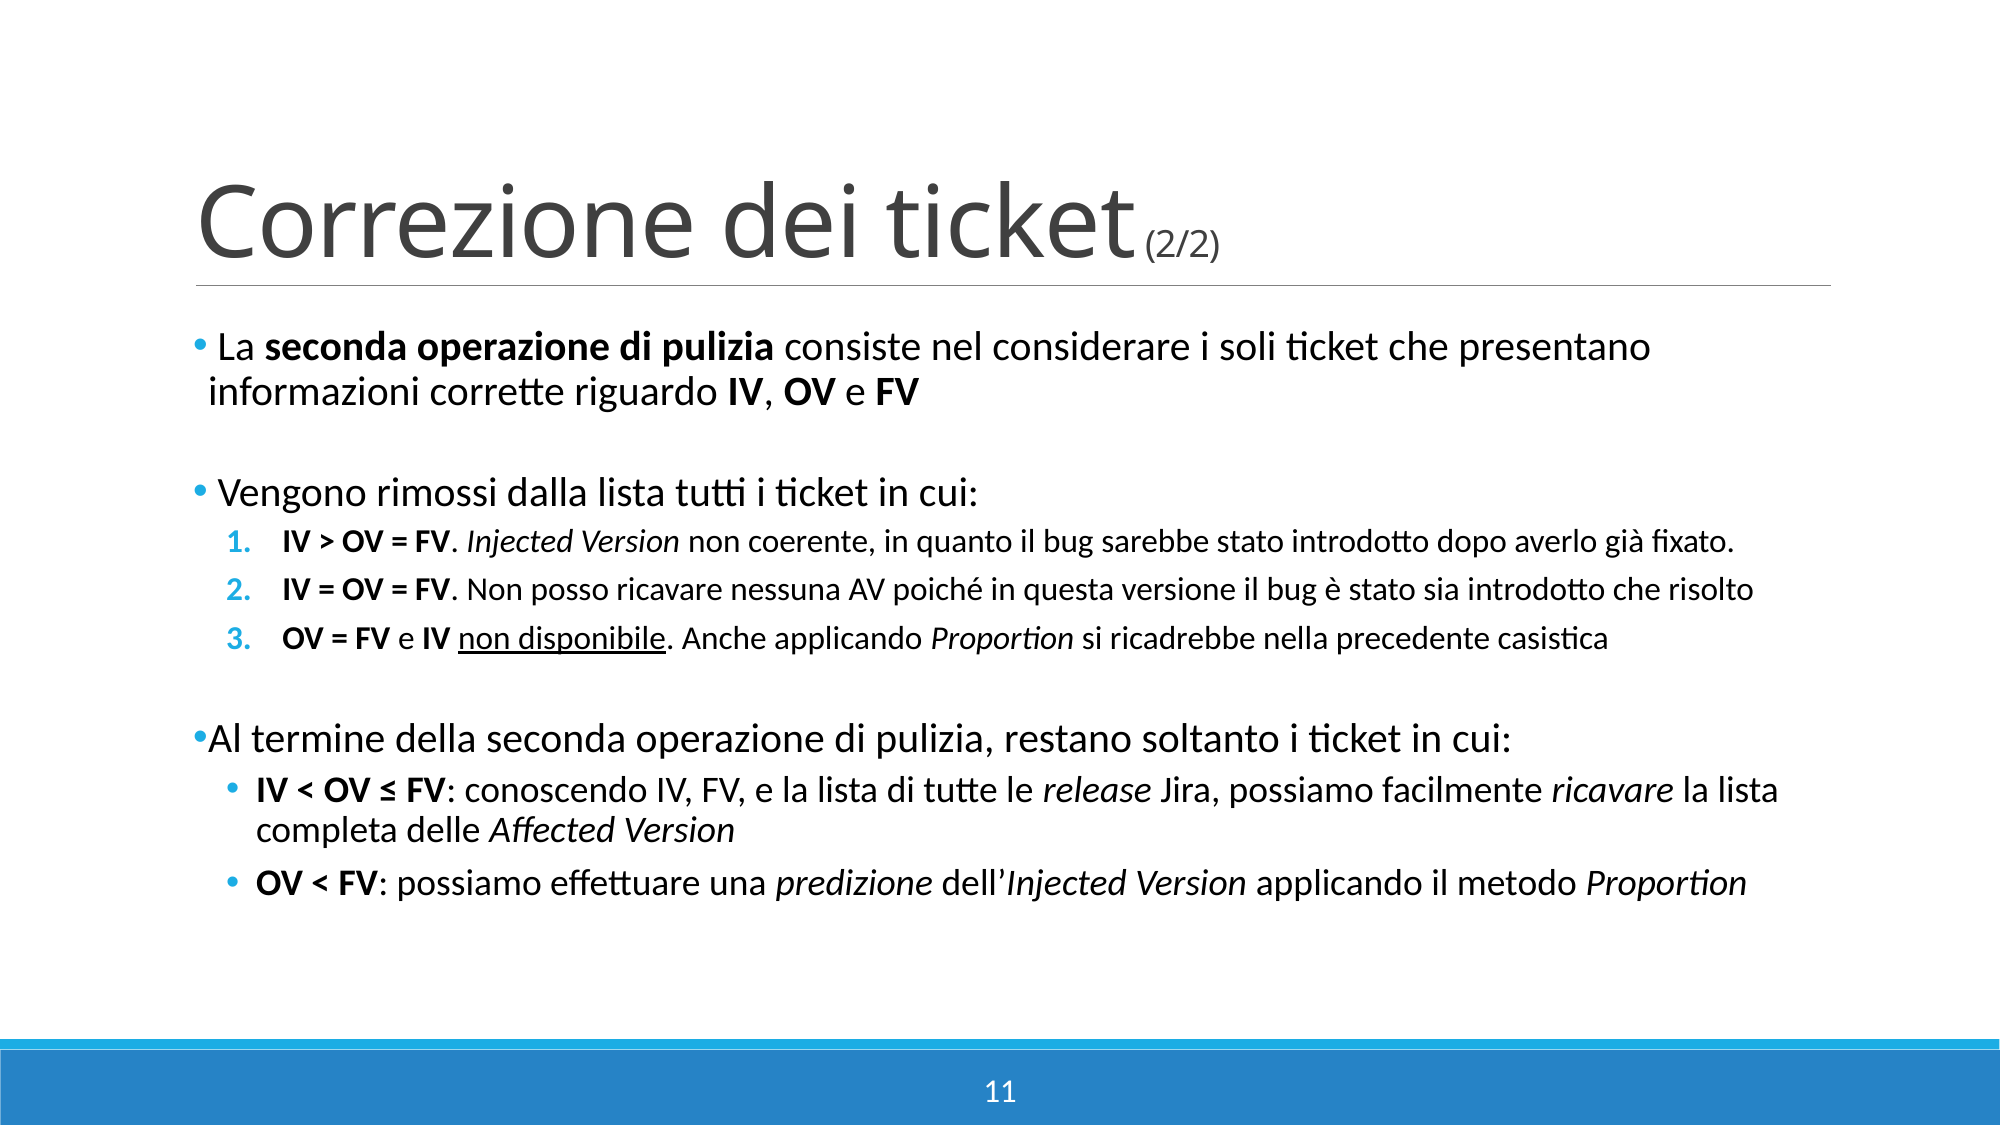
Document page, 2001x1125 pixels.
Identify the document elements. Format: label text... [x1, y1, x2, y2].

title Correzione dei ticket (2/2) [180, 47, 1830, 285]
text_box Al termine della seconda operazione di pulizia, restano soltanto i ticket in cui: IV < OV ≤ FV: conoscendo IV, FV, e la lista di tutte le release Jira, possiamo facilmente ricavare la lista completa delle Affected Version OV < FV: possiamo effettuare una predizione dell’Injected Version applicando il metodo Proportion [193, 709, 1843, 976]
slide_number 11 [954, 1055, 1045, 1124]
text_box Vengono rimossi dalla lista tutti i ticket in cui: IV > OV = FV. Injected Version non coerente, in quanto il bug sarebbe stato introdotto dopo averlo già fixato. IV = OV = FV. Non posso ricavare nessuna AV poiché in questa versione il bug è stato sia introdotto che risolto OV = FV e IV non disponibile. Anche applicando Proportion si ricadrebbe nella precedente casistica [193, 462, 1843, 677]
list La seconda operazione di pulizia consiste nel considerare i soli ticket che presentano informazioni corrette riguardo IV, OV e FV [193, 317, 1844, 514]
